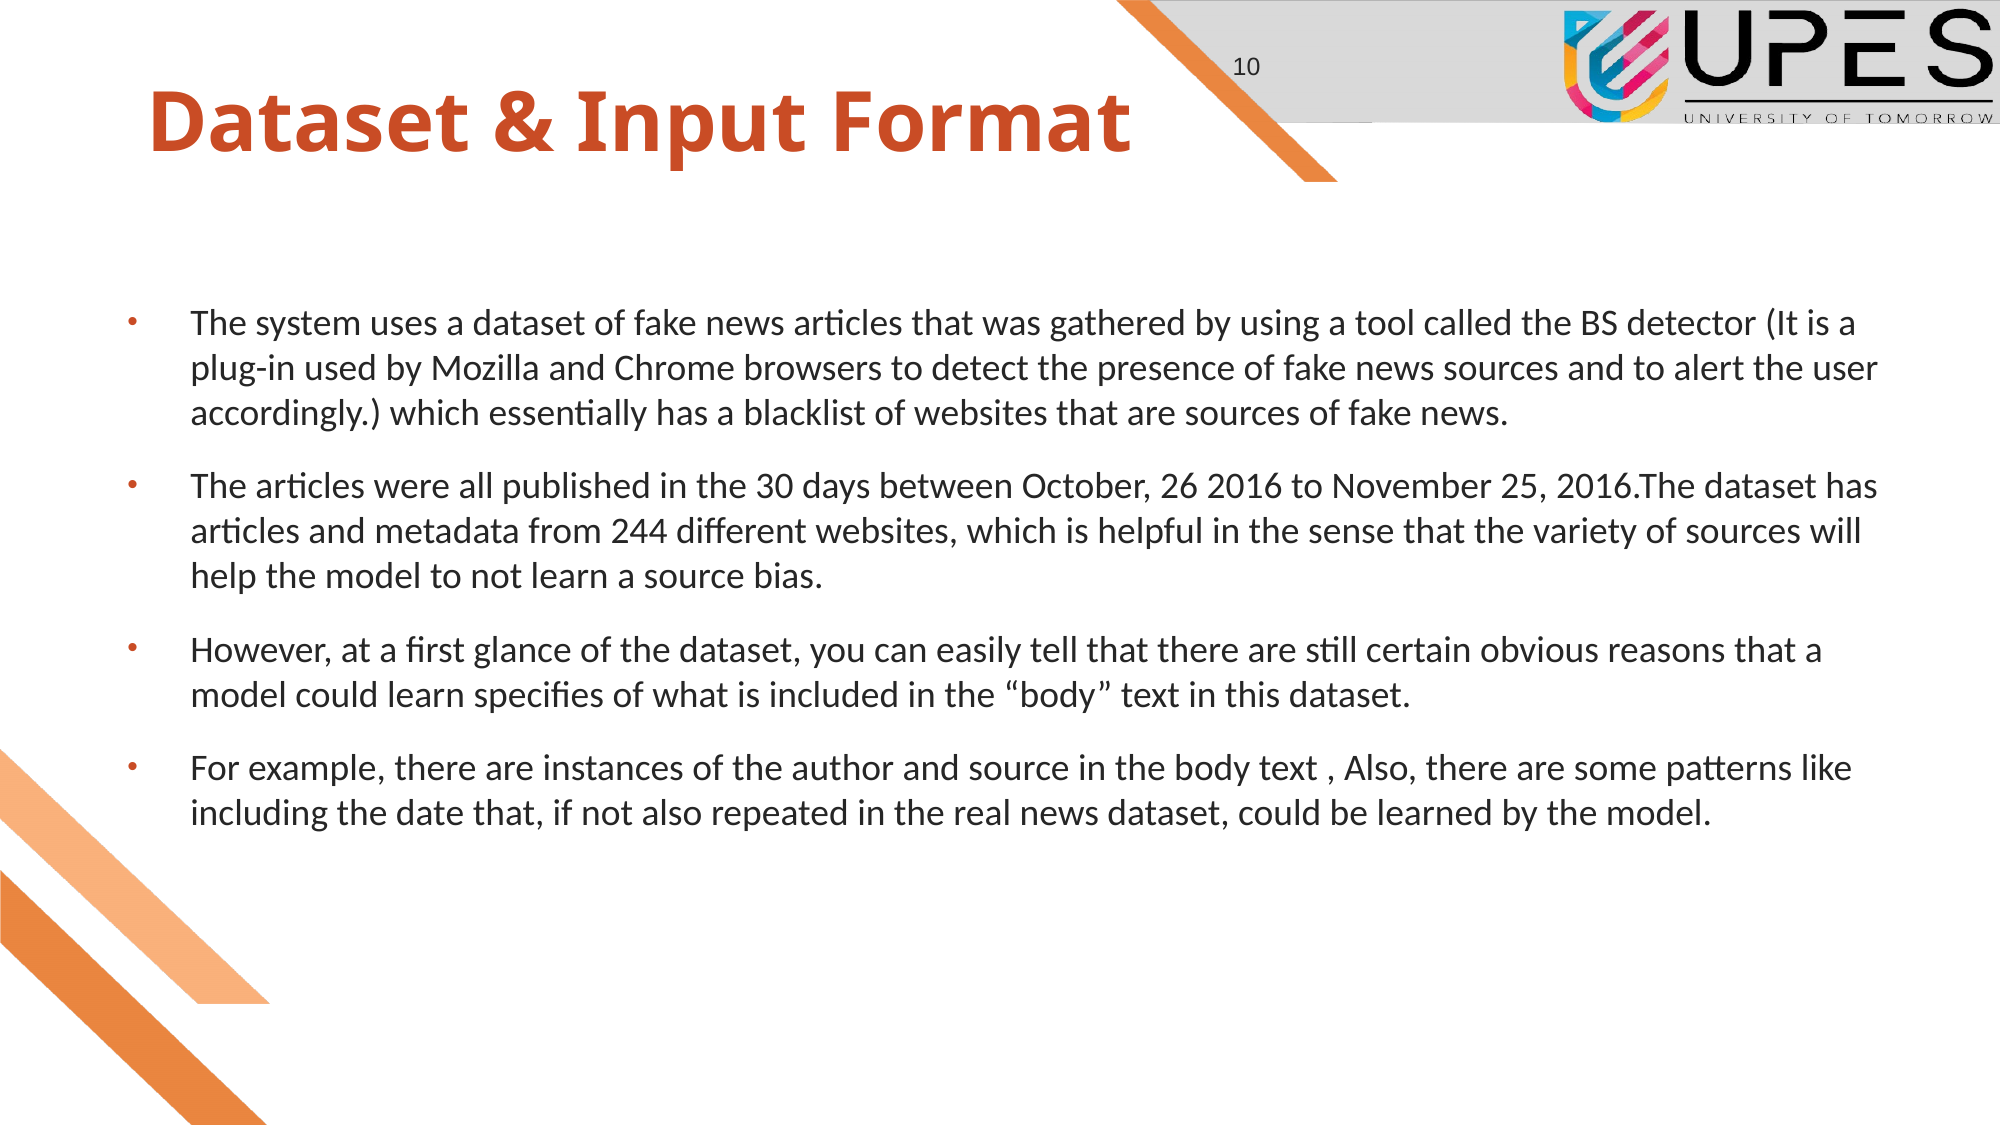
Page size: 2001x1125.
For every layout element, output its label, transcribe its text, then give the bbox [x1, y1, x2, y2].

list The system uses a dataset of fake news articles that was gathered by using a tool called the BS detector (It is a plug-in used by Mozilla and Chrome browsers to detect the presence of fake news sources and to alert the user accordingly.) which essentially has a blacklist of websites that are sources of fake news. The articles were all published in the 30 days between October, 26 2016 to November 25, 2016.The dataset has articles and metadata from 244 different websites, which is helpful in the sense that the variety of sources will help the model to not learn a source bias. However, at a first glance of the dataset, you can easily tell that there are still certain obvious reasons that a model could learn specifies of what is included in the “body” text in this dataset. For example, there are instances of the author and source in the body text , Also, there are some patterns like including the date that, if not also repeated in the real news dataset, could be learned by the model. [102, 290, 1922, 1023]
picture [0, 745, 267, 1125]
picture [1116, 0, 2000, 182]
title Dataset & Input Format [102, 62, 1178, 174]
text_box 10 [1212, 38, 1276, 88]
